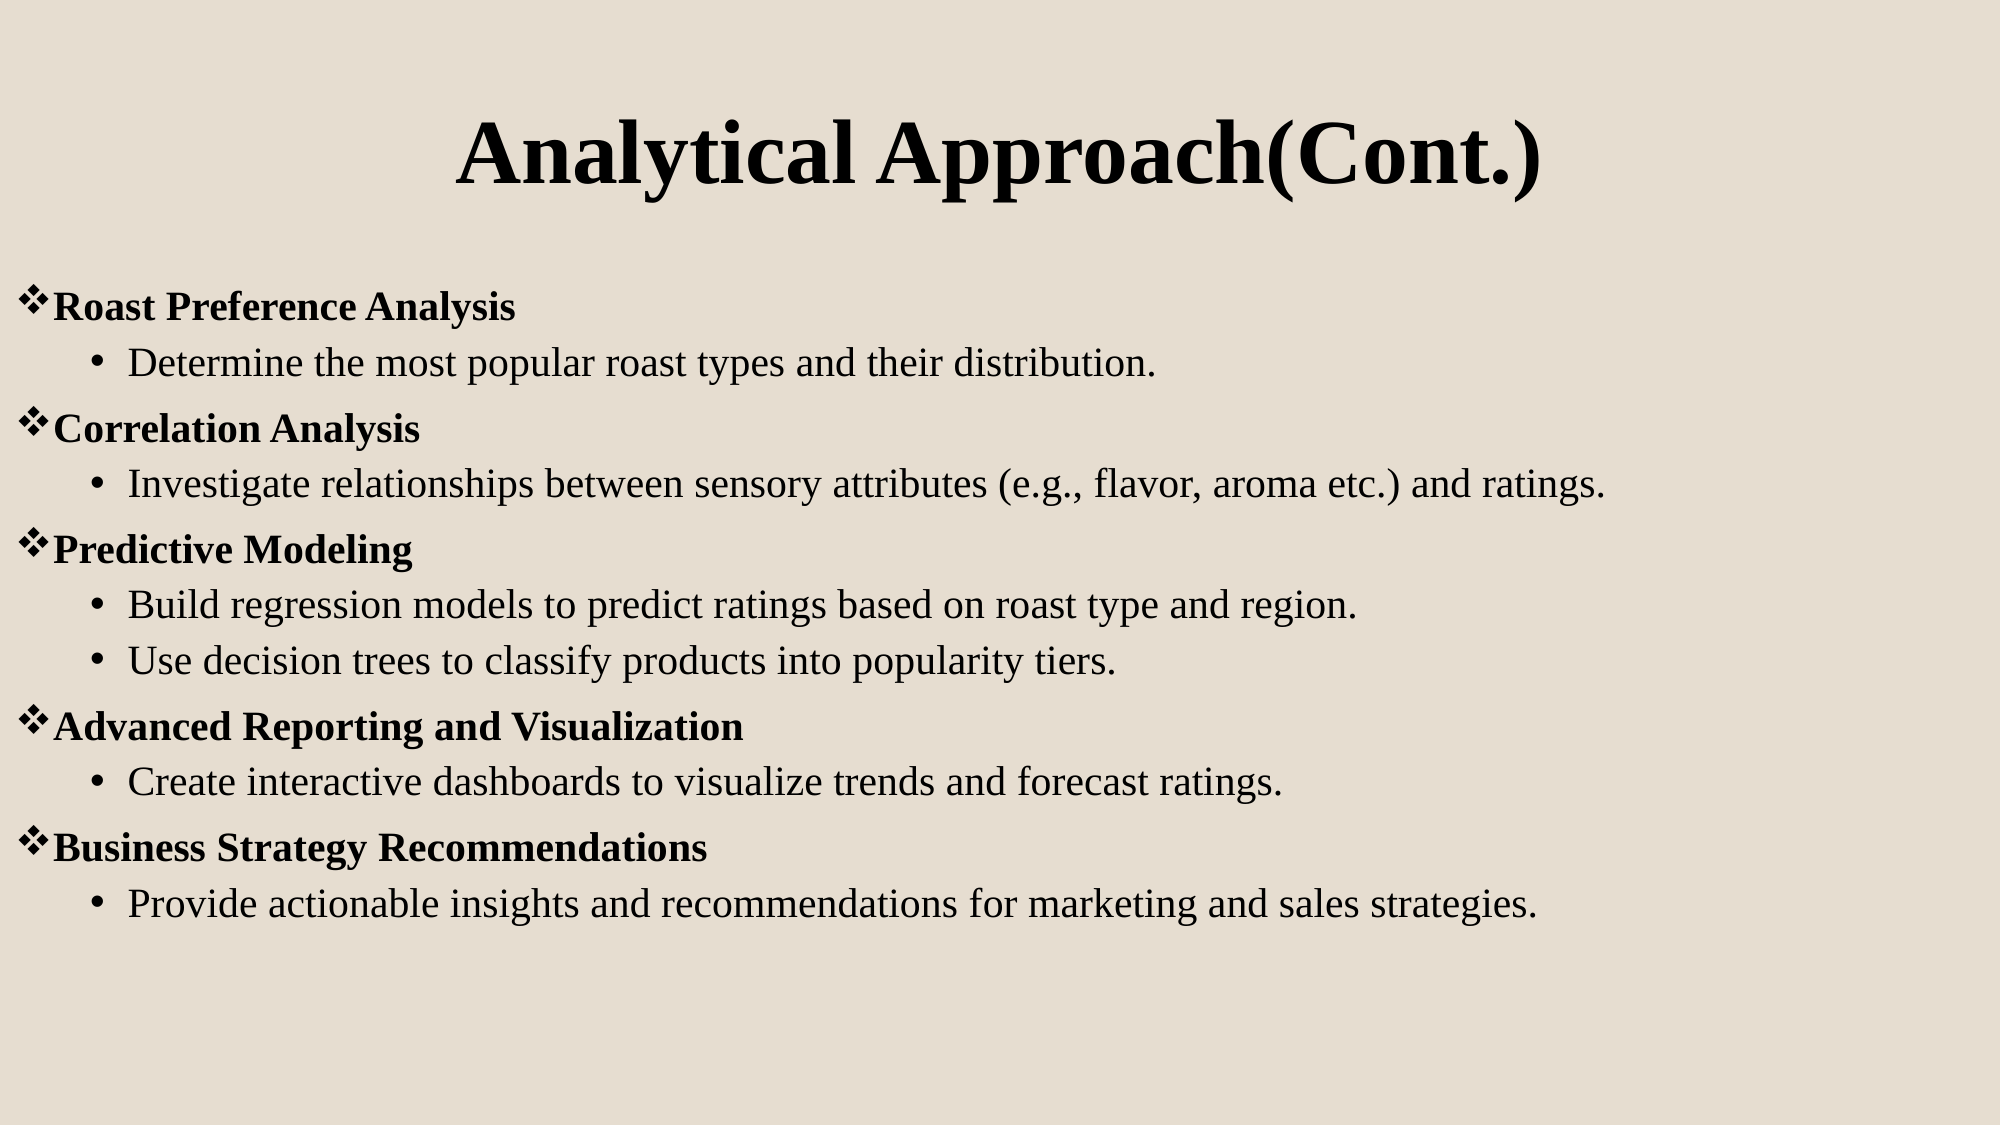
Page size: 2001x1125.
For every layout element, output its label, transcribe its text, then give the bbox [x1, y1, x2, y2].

title Analytical Approach(Cont.) [137, 29, 1863, 277]
list Roast Preference Analysis Determine the most popular roast types and their distribution. Correlation Analysis Investigate relationships between sensory attributes (e.g., flavor, aroma etc.) and ratings. Predictive Modeling Build regression models to predict ratings based on roast type and region. Use decision trees to classify products into popularity tiers. Advanced Reporting and Visualization Create interactive dashboards to visualize trends and forecast ratings. Business Strategy Recommendations Provide actionable insights and recommendations for marketing and sales strategies. [0, 277, 2000, 1125]
